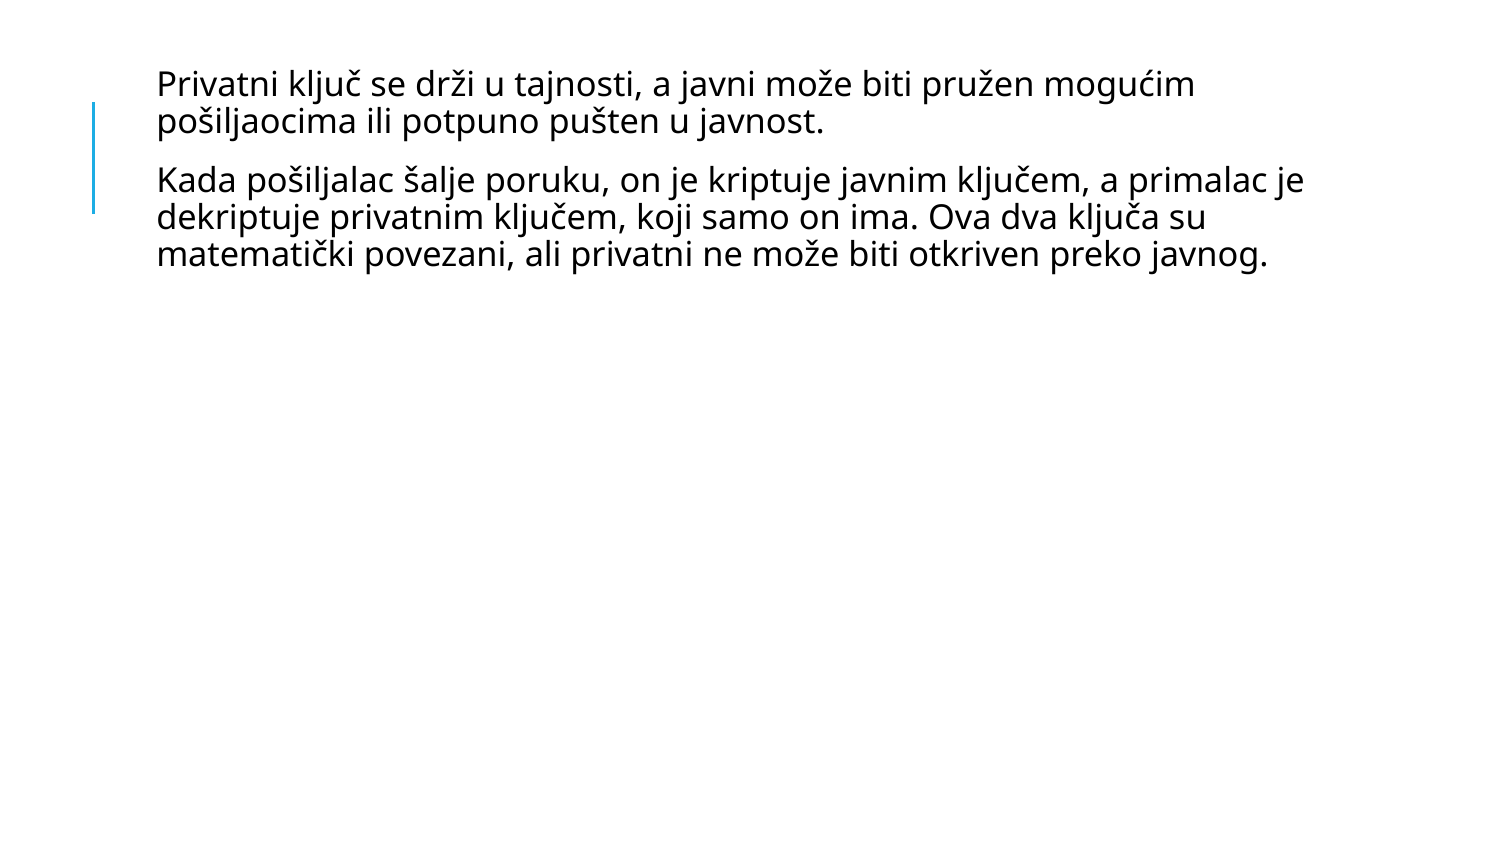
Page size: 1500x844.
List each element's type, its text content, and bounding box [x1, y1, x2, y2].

list Privatni ključ se drži u tajnosti, a javni može biti pružen mogućim pošiljaocima ili potpuno pušten u javnost. Kada pošiljalac šalje poruku, on je kriptuje javnim ključem, a primalac je dekriptuje privatnim ključem, koji samo on ima. Ova dva ključa su matematički povezani, ali privatni ne može biti otkriven preko javnog. [137, 59, 1363, 617]
